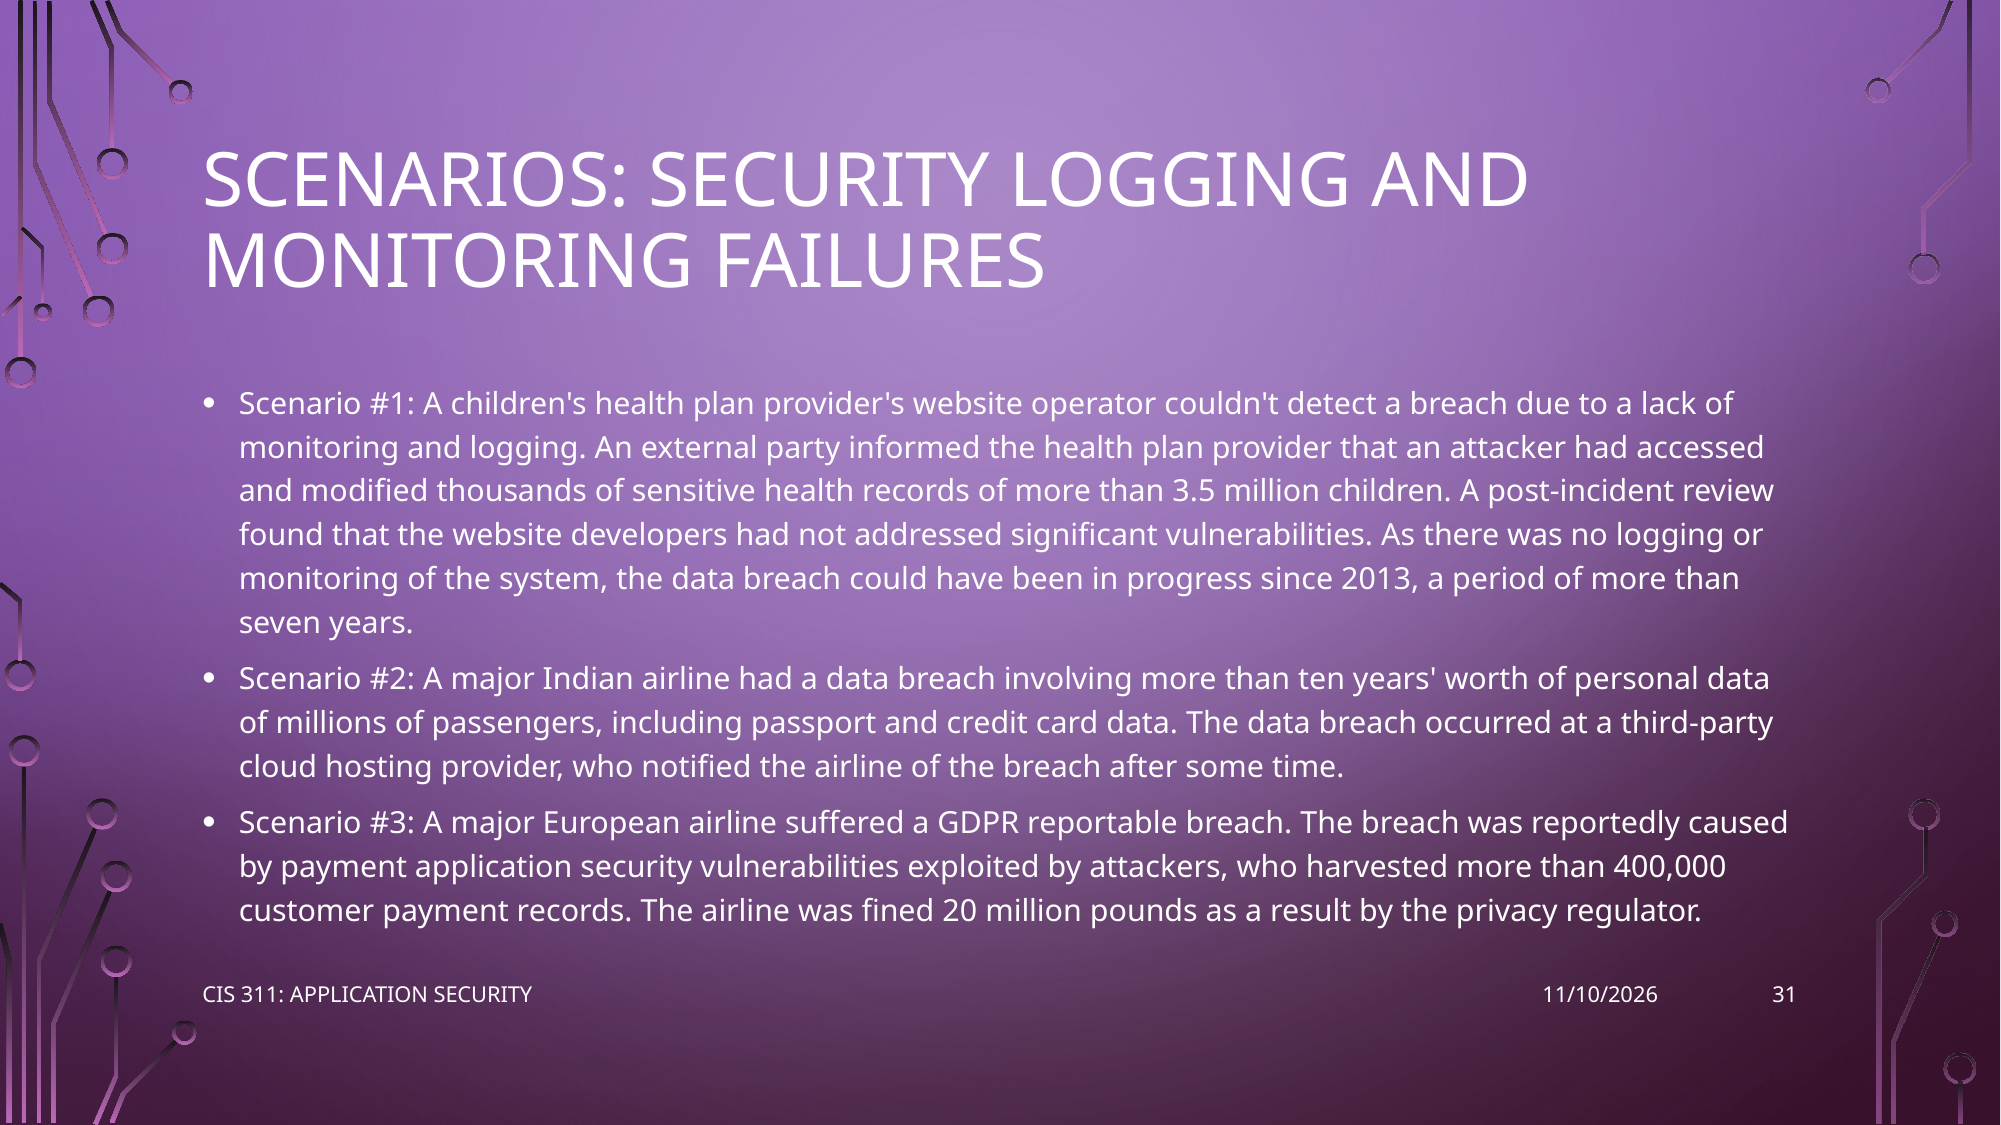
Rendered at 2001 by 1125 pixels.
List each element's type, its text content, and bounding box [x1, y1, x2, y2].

footer CIS 311: Application Security [187, 965, 1211, 1025]
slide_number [1223, 965, 1674, 1025]
title Scenarios: Security Logging and Monitoring Failures [187, 101, 1813, 344]
slide_number 31 [1685, 965, 1813, 1025]
list Scenario #1: A children's health plan provider's website operator couldn't detect a breach due to a lack of monitoring and logging. An external party informed the health plan provider that an attacker had accessed and modified thousands of sensitive health records of more than 3.5 million children. A post-incident review found that the website developers had not addressed significant vulnerabilities. As there was no logging or monitoring of the system, the data breach could have been in progress since 2013, a period of more than seven years. Scenario #2: A major Indian airline had a data breach involving more than ten years' worth of personal data of millions of passengers, including passport and credit card data. The data breach occurred at a third-party cloud hosting provider, who notified the airline of the breach after some time. Scenario #3: A major European airline suffered a GDPR reportable breach. The breach was reportedly caused by payment application security vulnerabilities exploited by attackers, who harvested more than 400,000 customer payment records. The airline was fined 20 million pounds as a result by the privacy regulator. [187, 369, 1813, 950]
